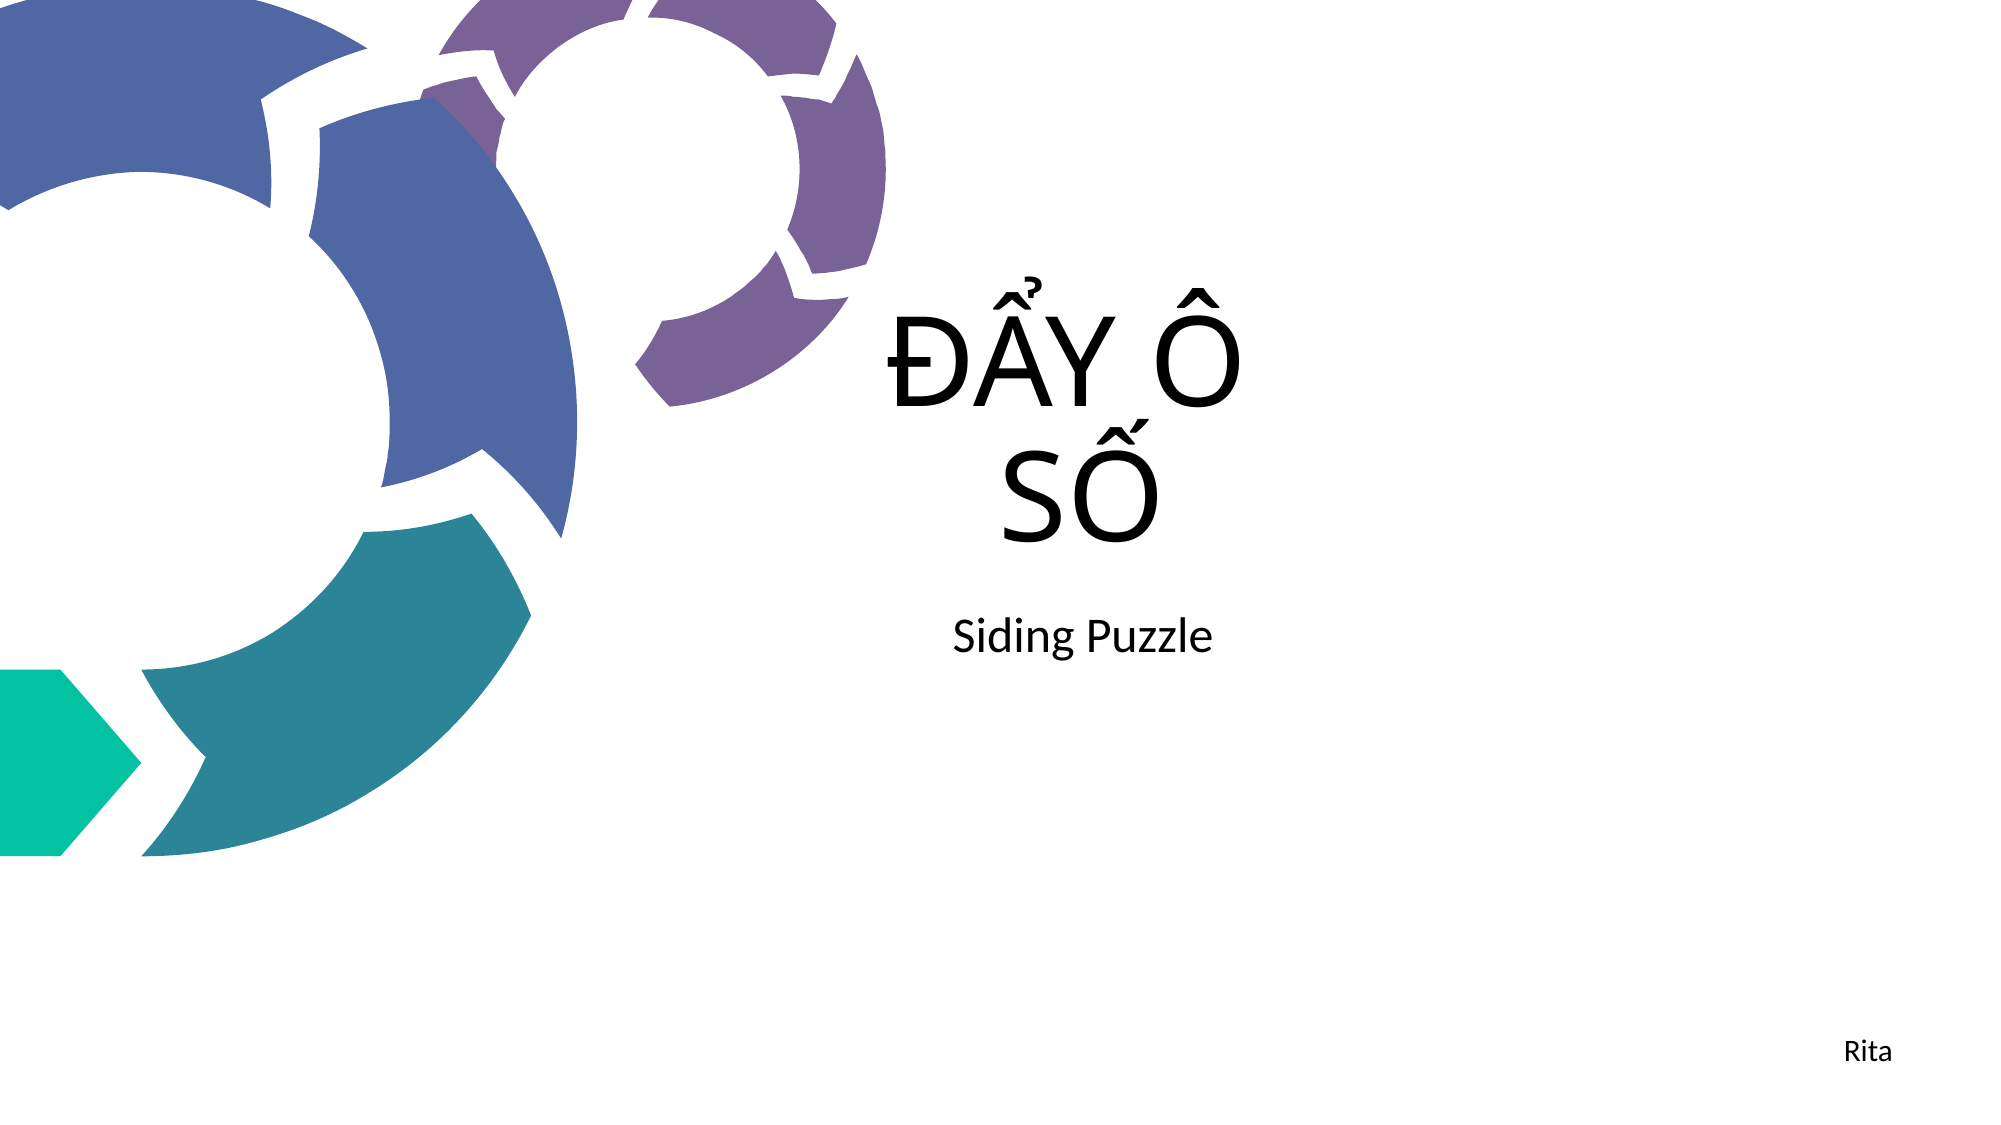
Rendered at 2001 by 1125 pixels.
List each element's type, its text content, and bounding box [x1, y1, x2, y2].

title ĐẨY Ô SỐ [888, 328, 1399, 584]
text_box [0, 0, 888, 857]
subtitle Siding Puzzle [888, 594, 1293, 685]
text_box Rita [1783, 1019, 1953, 1051]
